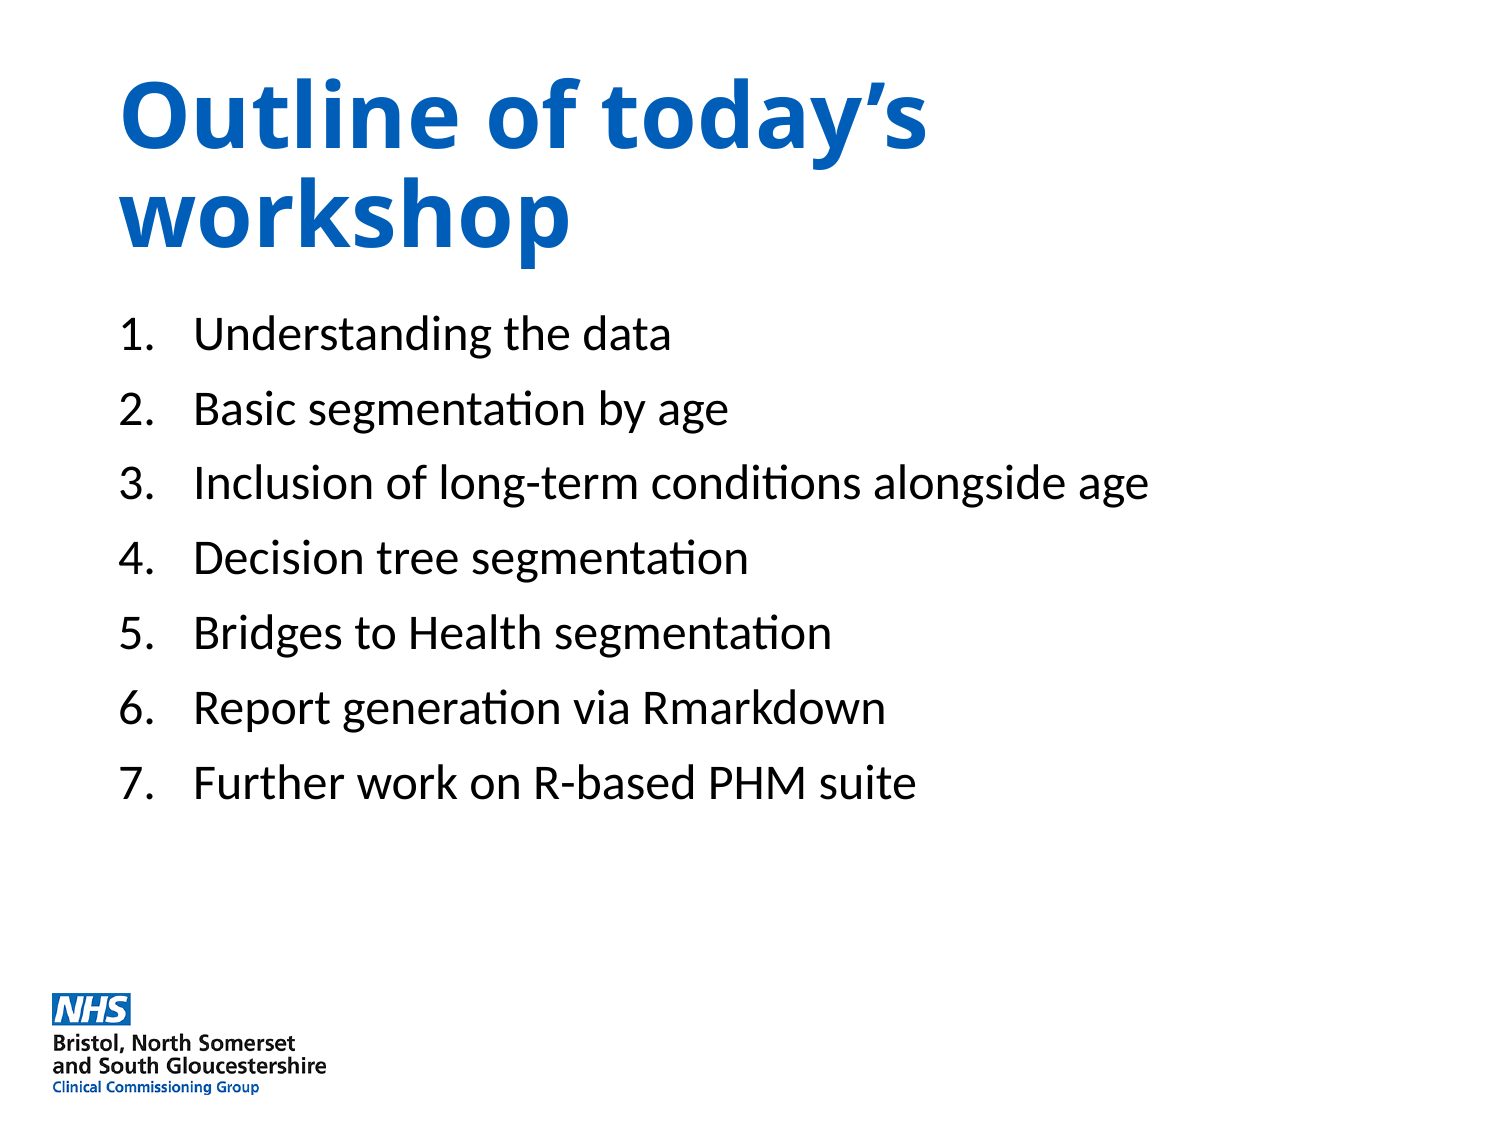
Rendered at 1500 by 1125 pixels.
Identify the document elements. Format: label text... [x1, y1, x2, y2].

picture [52, 993, 326, 1095]
list Understanding the data Basic segmentation by age Inclusion of long-term conditions alongside age Decision tree segmentation Bridges to Health segmentation Report generation via Rmarkdown Further work on R-based PHM suite [103, 299, 1397, 1014]
title Outline of today’s workshop [103, 59, 1397, 278]
